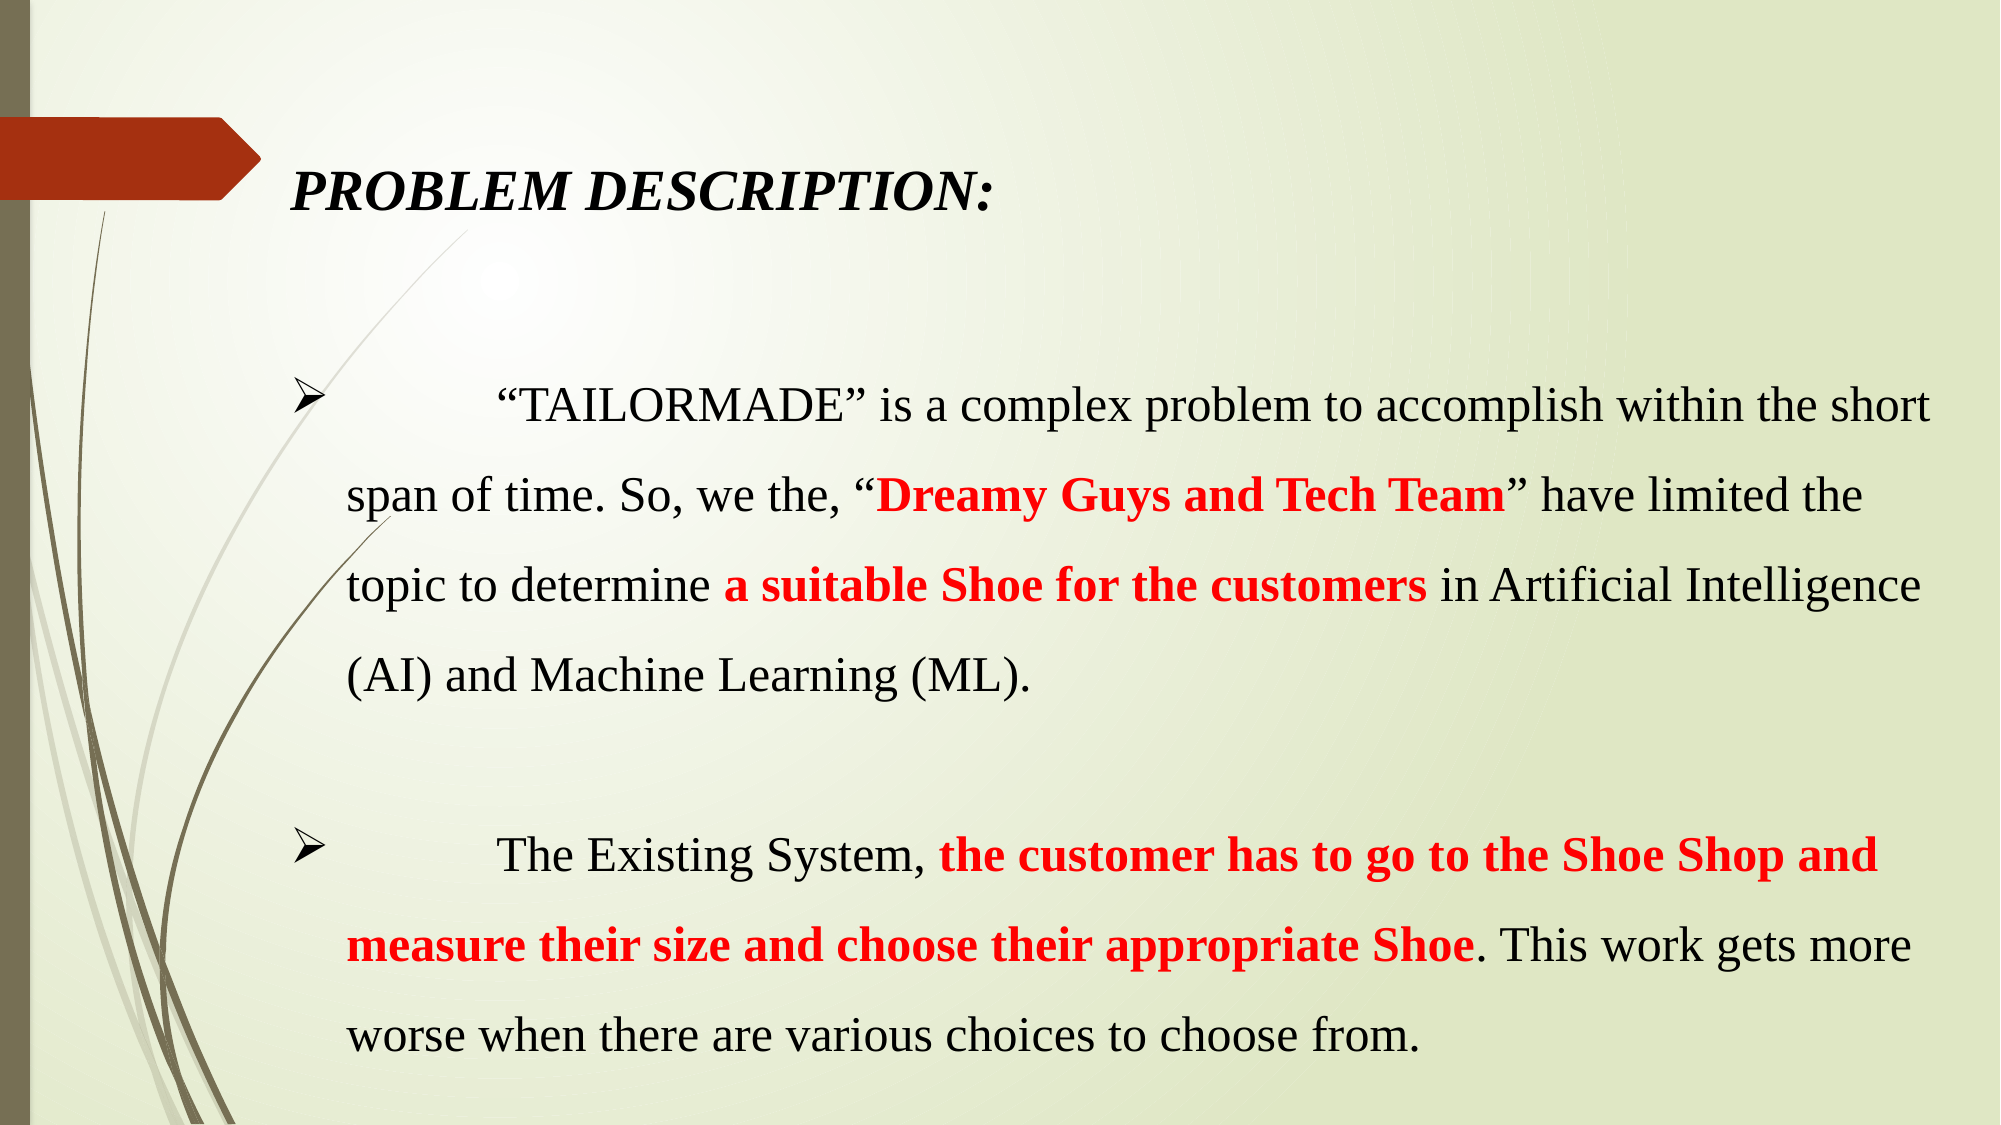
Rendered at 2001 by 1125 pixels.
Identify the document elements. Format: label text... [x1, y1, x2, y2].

text_box [295, 103, 1203, 109]
text_box PROBLEM DESCRIPTION: “TAILORMADE” is a complex problem to accomplish within the short span of time. So, we the, “Dreamy Guys and Tech Team” have limited the topic to determine a suitable Shoe for the customers in Artificial Intelligence (AI) and Machine Learning (ML). The Existing System, the customer has to go to the Shoe Shop and measure their size and choose their appropriate Shoe. This work gets more worse when there are various choices to choose from. [275, 109, 1968, 1125]
